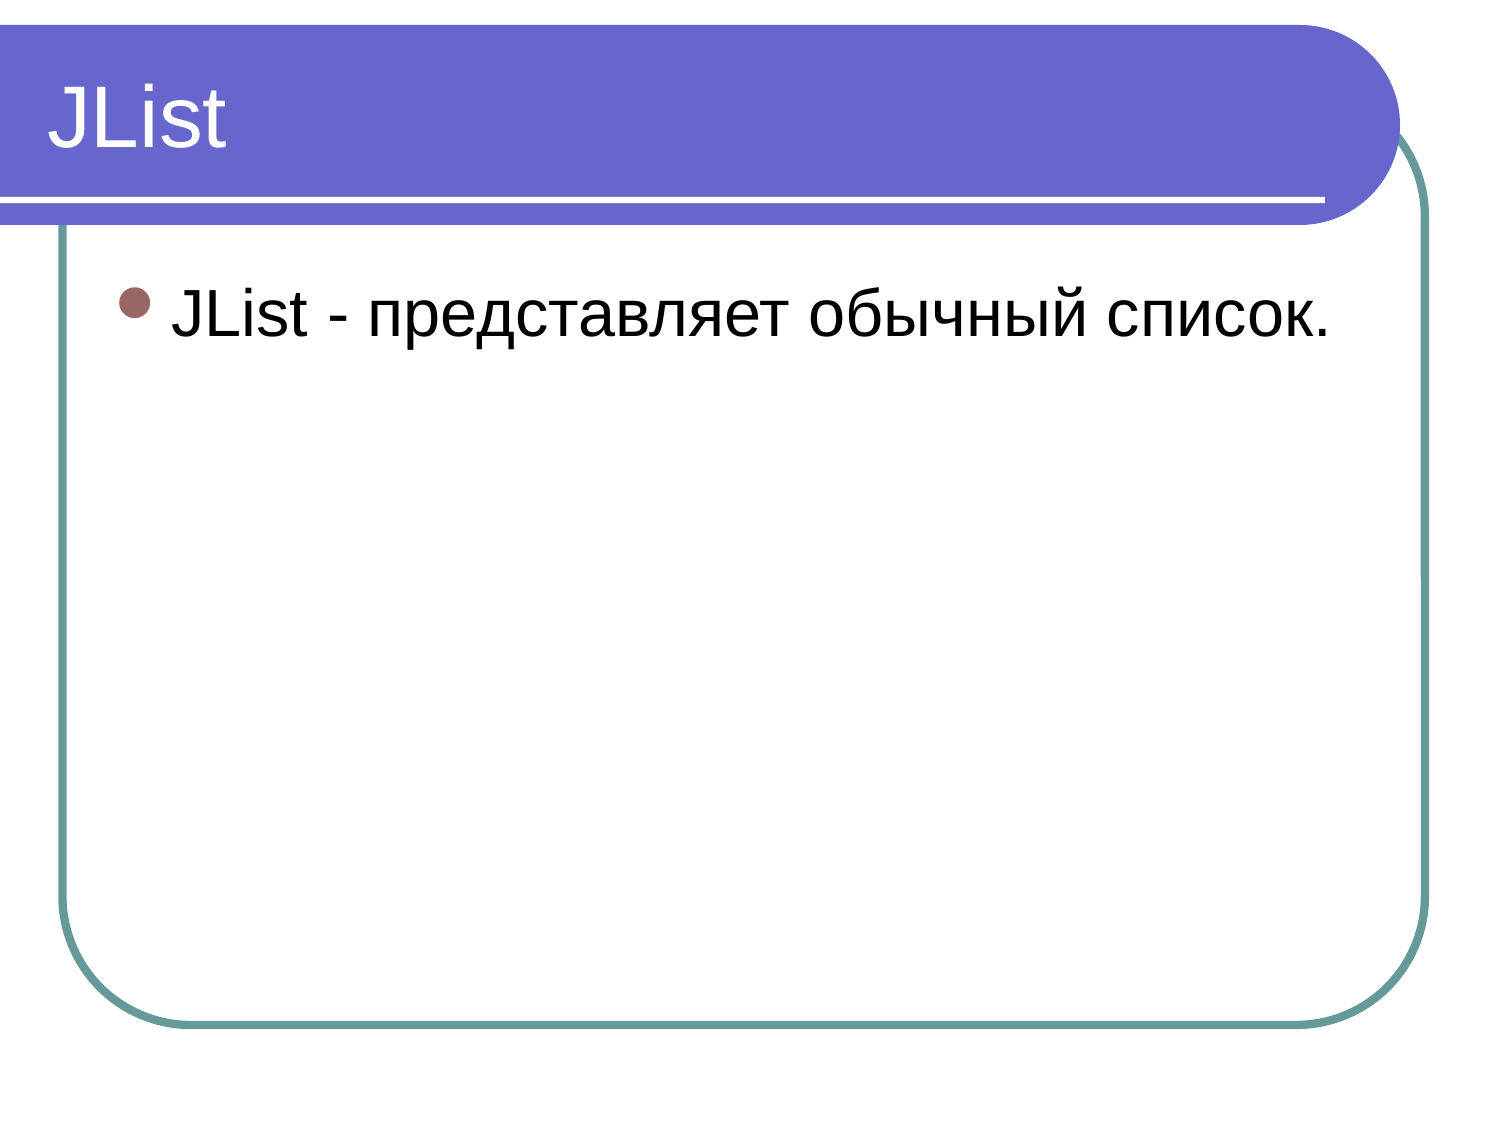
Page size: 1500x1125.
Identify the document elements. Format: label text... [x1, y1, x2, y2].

title JList [32, 37, 1347, 188]
list JList - представляет обычный список. [99, 262, 1400, 988]
